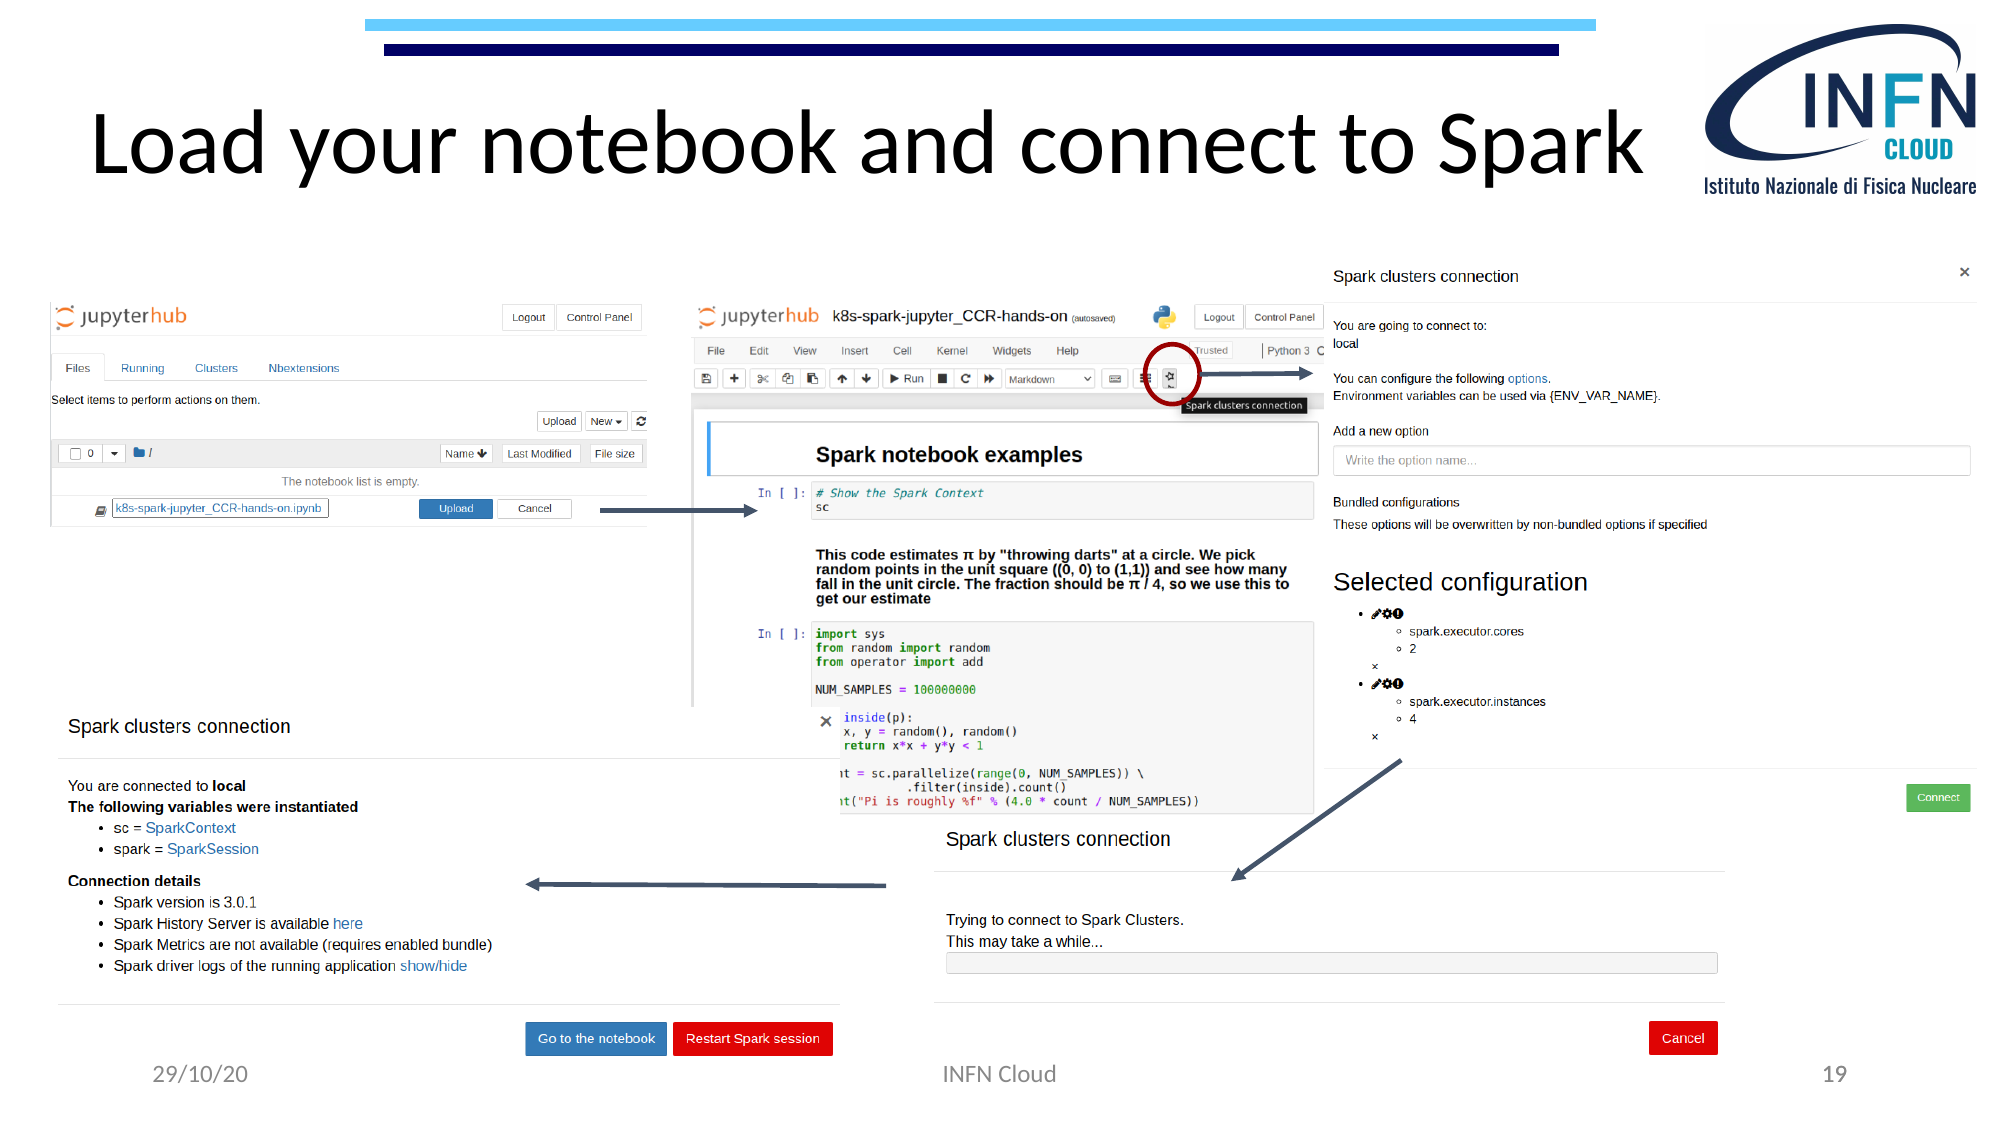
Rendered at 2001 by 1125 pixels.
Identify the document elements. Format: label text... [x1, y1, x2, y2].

picture [57, 264, 1977, 1065]
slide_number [137, 1072, 588, 1103]
footer INFN Cloud [662, 1042, 1338, 1103]
picture [934, 822, 1726, 1061]
title Load your notebook and connect to Spark [75, 34, 1800, 253]
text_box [1230, 759, 1402, 882]
picture [1705, 24, 1976, 194]
slide_number ‹#› [1412, 1042, 1863, 1103]
picture [50, 302, 647, 528]
